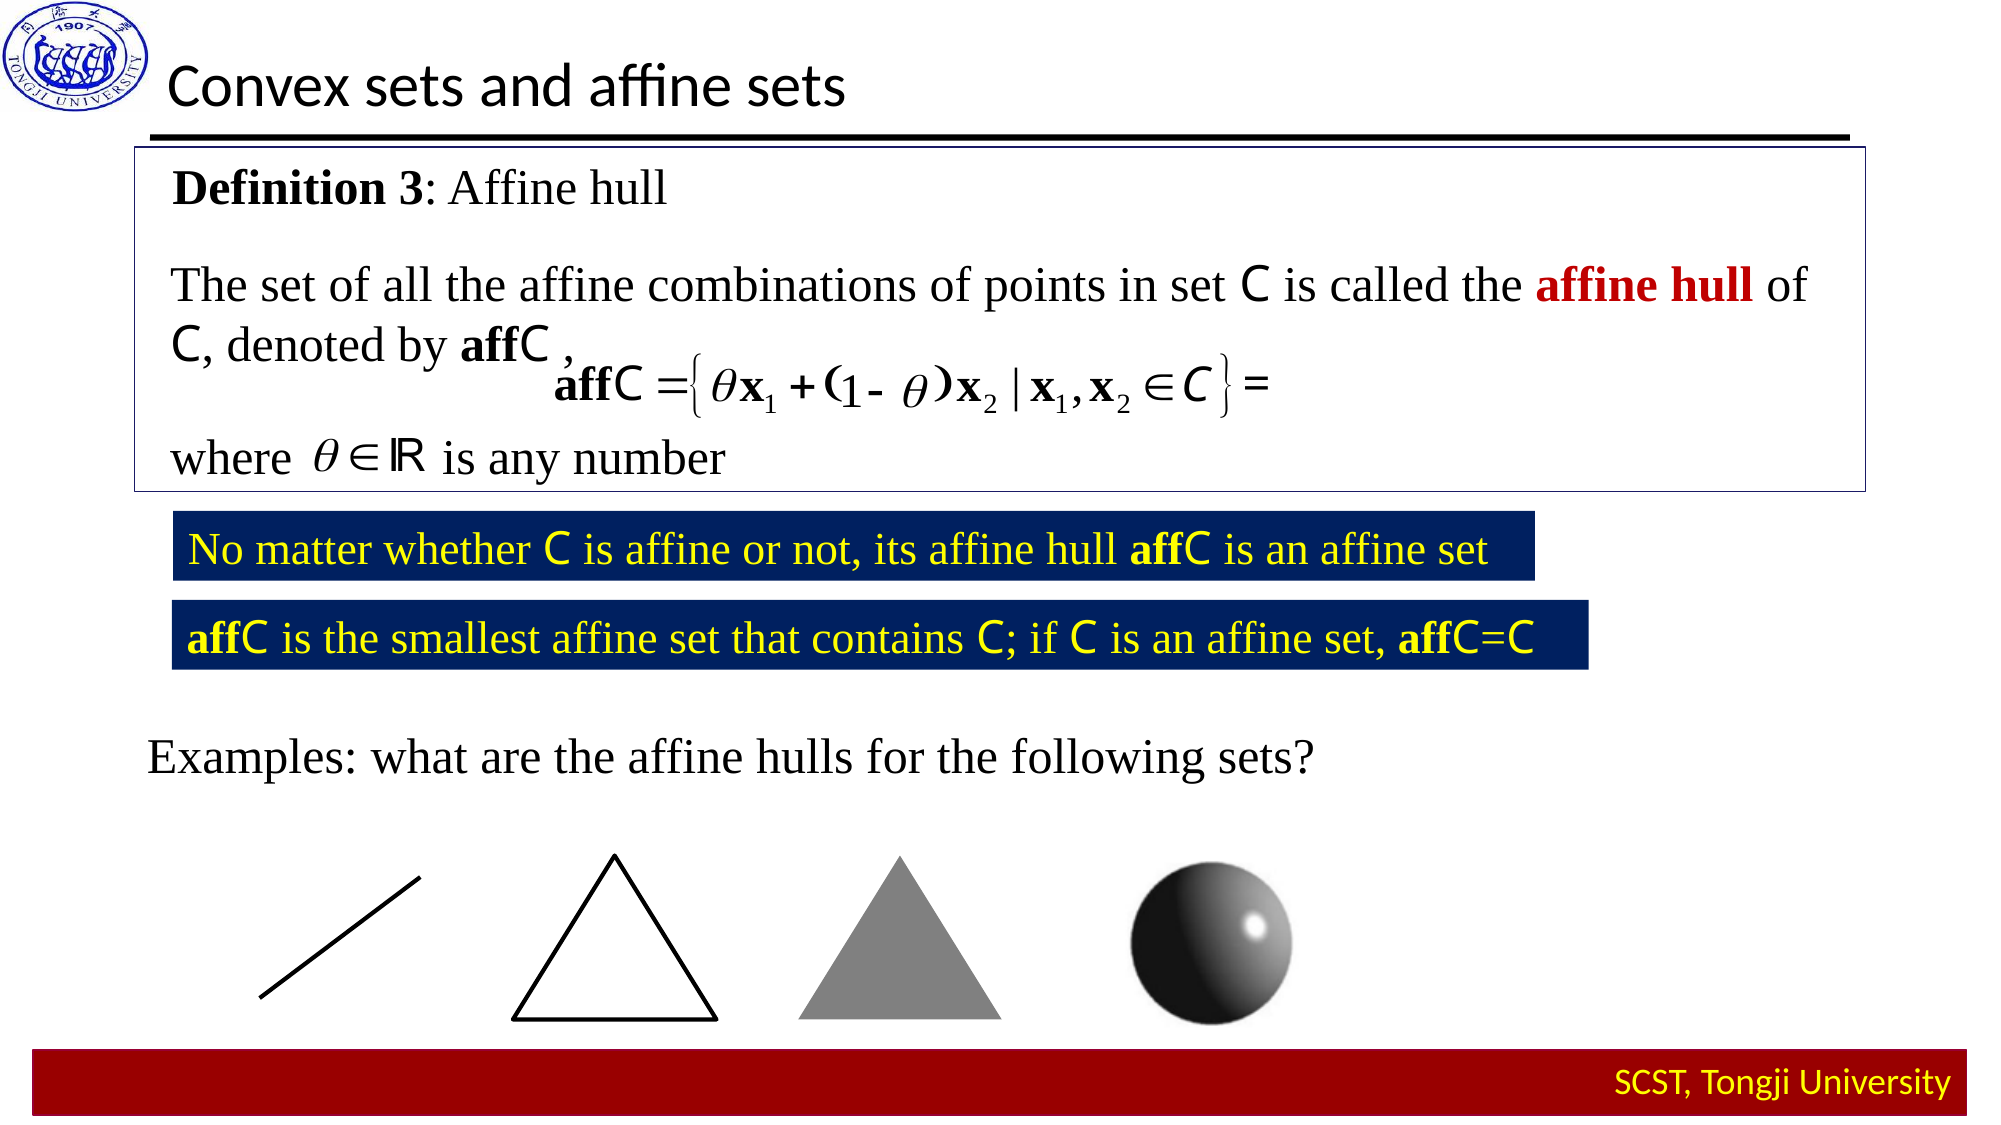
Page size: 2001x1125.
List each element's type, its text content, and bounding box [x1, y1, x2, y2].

text_box [798, 855, 1002, 1020]
text_box Convex sets and affine sets [152, 12, 1490, 146]
text_box [512, 855, 717, 1020]
text_box where is any number [155, 417, 845, 492]
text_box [259, 876, 421, 999]
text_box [306, 426, 436, 484]
text_box [134, 146, 1866, 492]
text_box No matter whether C is affine or not, its affine hull affC is an affine set [173, 510, 1535, 581]
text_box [547, 348, 1253, 430]
picture [1123, 859, 1303, 1032]
text_box affC is the smallest affine set that contains C; if C is an affine set, affC=C [171, 599, 1589, 670]
picture [0, 0, 150, 112]
text_box Examples: what are the affine hulls for the following sets? [132, 715, 1439, 791]
